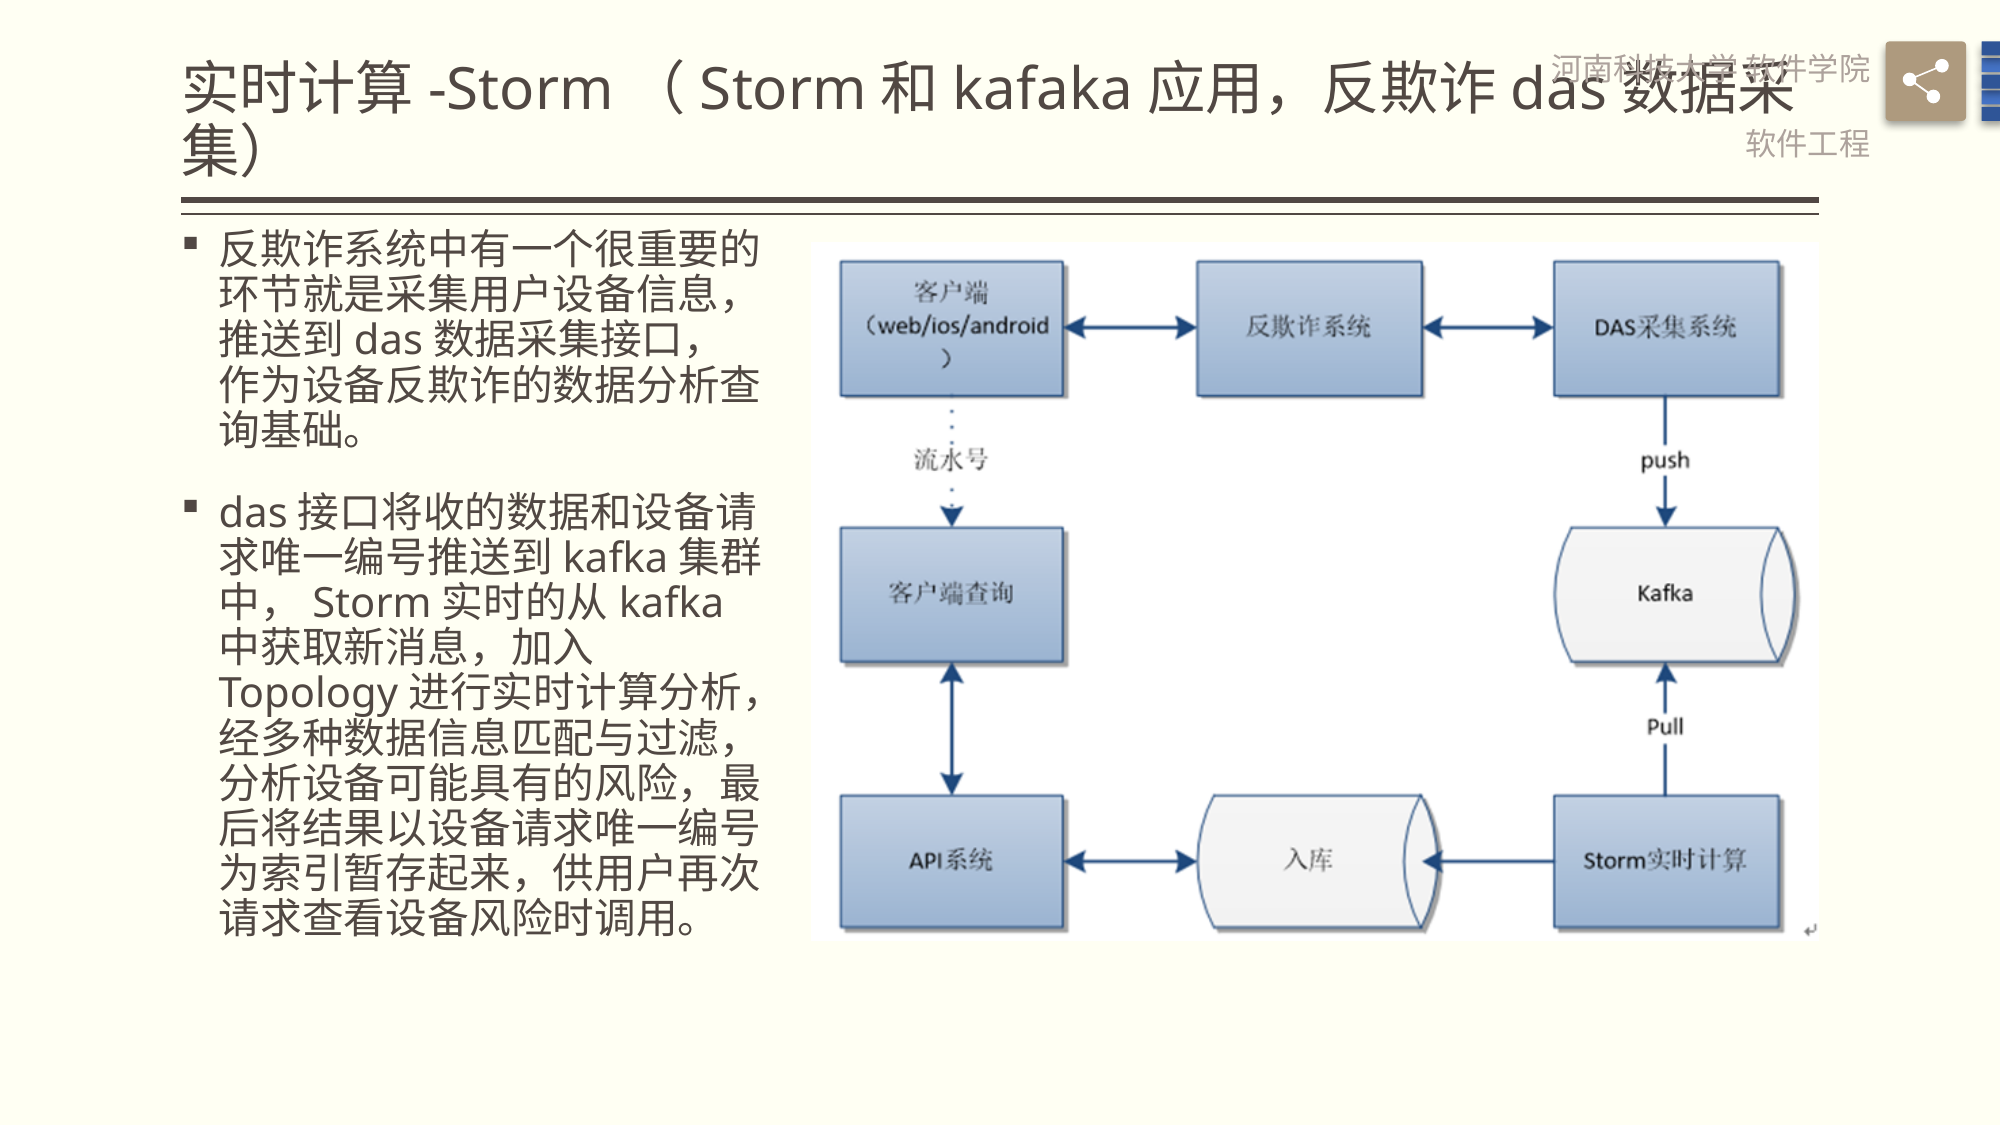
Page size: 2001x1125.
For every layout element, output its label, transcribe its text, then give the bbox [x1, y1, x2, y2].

picture [811, 242, 1819, 941]
list 反欺诈系统中有一个很重要的环节就是采集用户设备信息，推送到das数据采集接口，作为设备反欺诈的数据分析查询基础。 das接口将收的数据和设备请求唯一编号推送到kafka集群中，Storm实时的从kafka中获取新消息，加入Topology进行实时计算分析，经多种数据信息匹配与过滤，分析设备可能具有的风险，最后将结果以设备请求唯一编号为索引暂存起来，供用户再次请求查看设备风险时调用。 [181, 221, 763, 1013]
title 实时计算-Storm（Storm和kafaka应用，反欺诈das数据采集） [181, 12, 1819, 193]
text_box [1529, 41, 2000, 134]
